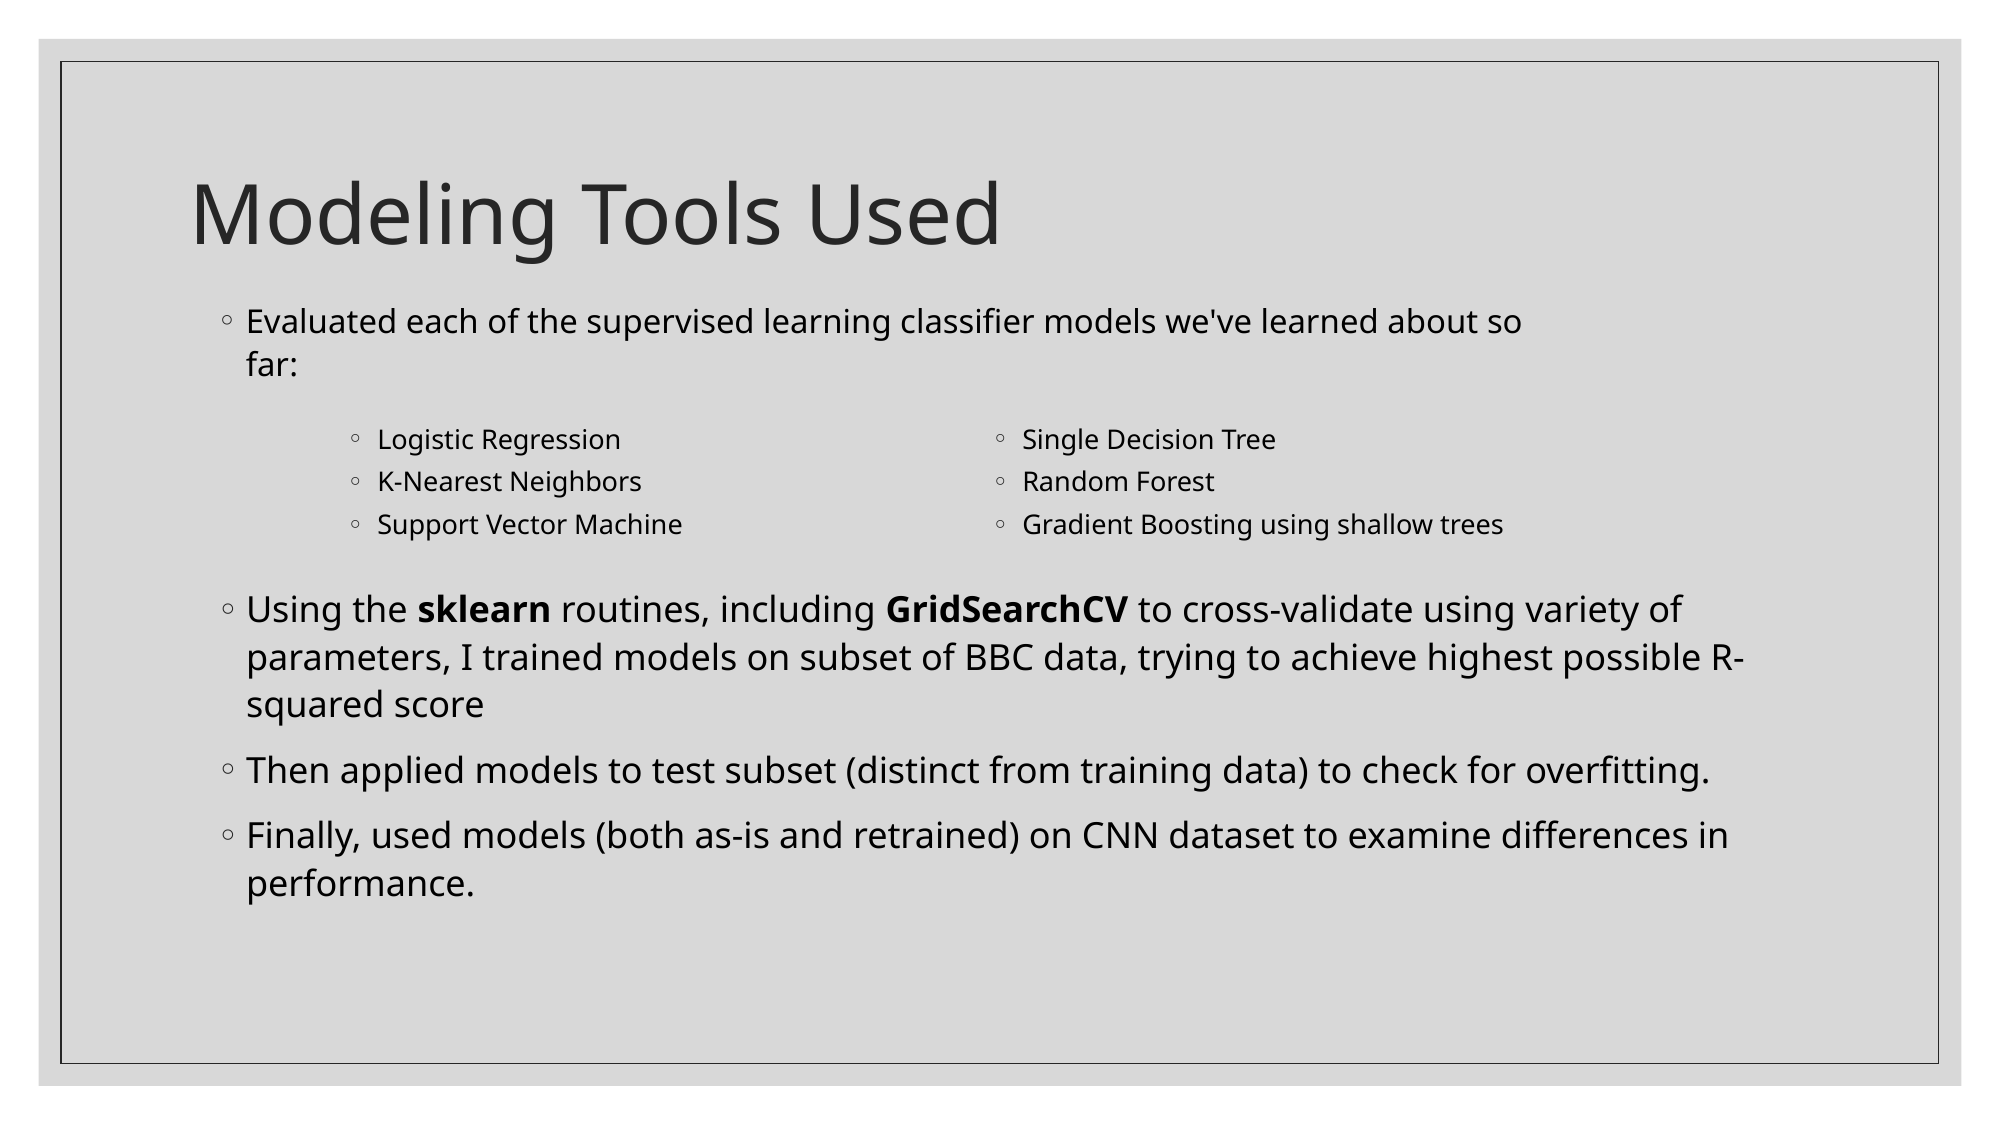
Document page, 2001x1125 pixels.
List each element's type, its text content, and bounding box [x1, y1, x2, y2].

text_box Evaluated each of the supervised learning classifier models we've learned about so far: [202, 289, 1568, 391]
title Modeling Tools Used [174, 105, 1825, 331]
text_box Using the sklearn routines, including GridSearchCV to cross-validate using variety of parameters, I trained models on subset of BBC data, trying to achieve highest possible R-squared score Then applied models to test subset (distinct from training data) to check for overfitting. Finally, used models (both as-is and retrained) on CNN dataset to examine differences in performance. [202, 575, 1853, 913]
list Logistic Regression K-Nearest Neighbors Support Vector Machine [287, 414, 903, 575]
text_box Single Decision Tree Random Forest Gradient Boosting using shallow trees [932, 414, 1660, 592]
